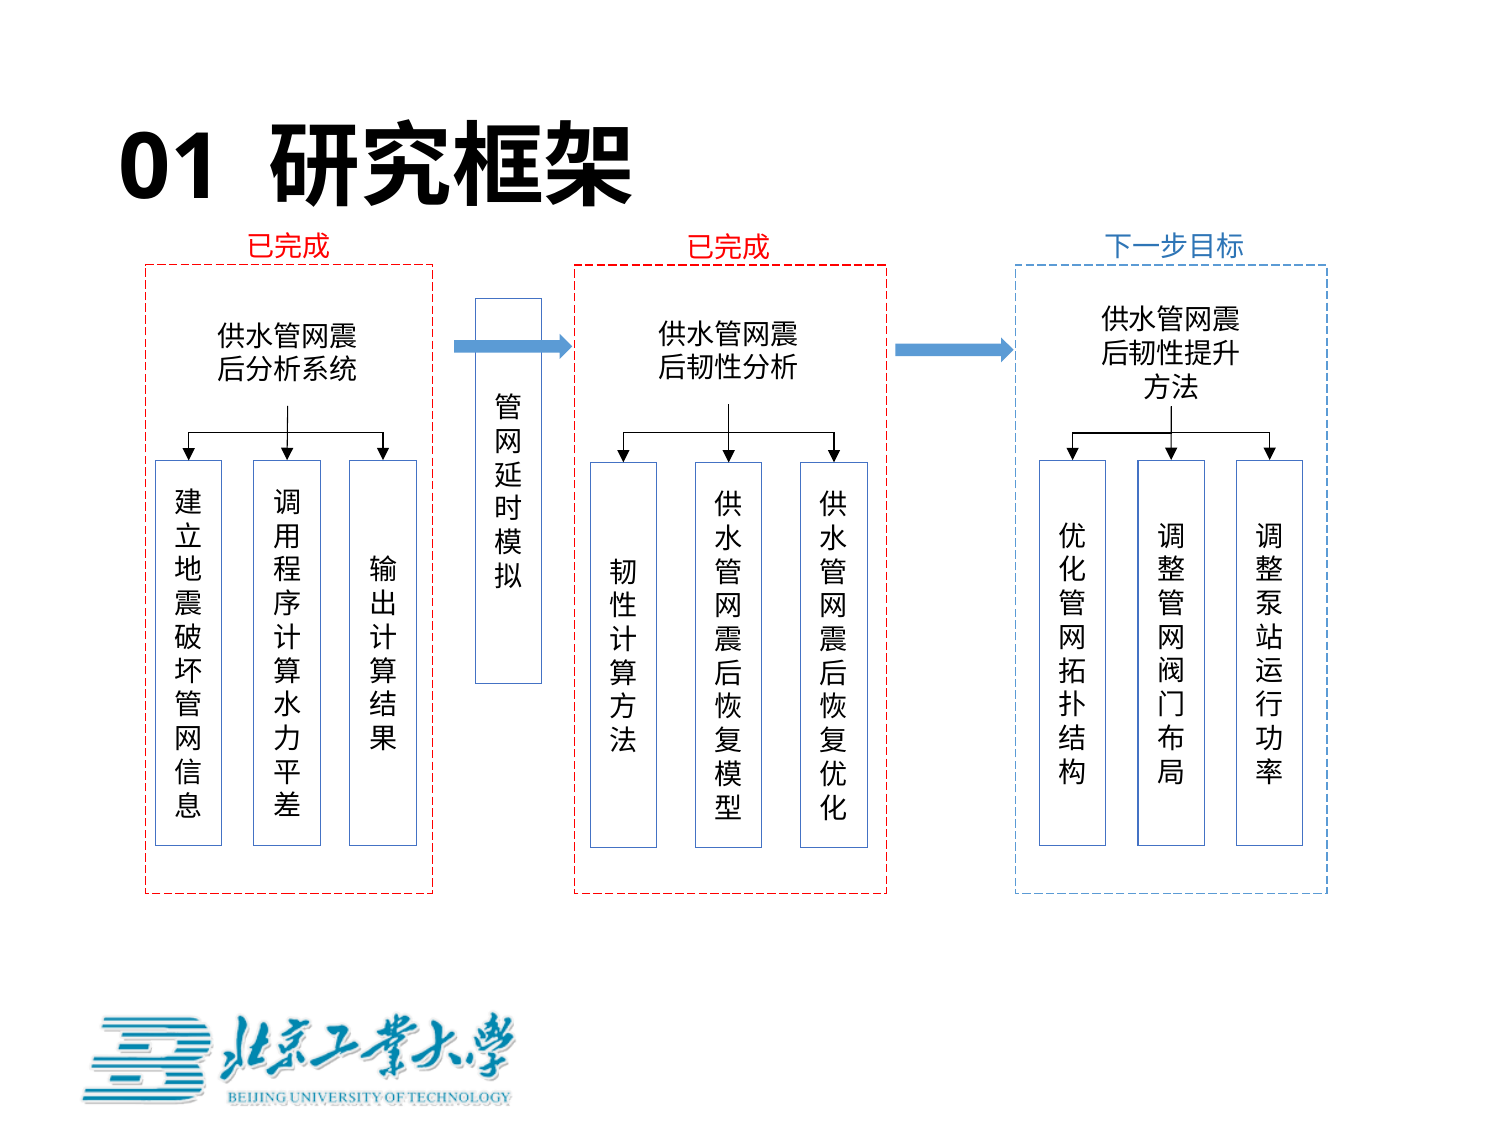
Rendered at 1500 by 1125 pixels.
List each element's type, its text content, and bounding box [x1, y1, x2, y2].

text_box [752, 380, 811, 486]
picture [67, 1001, 561, 1125]
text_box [646, 380, 706, 486]
text_box 已完成 [671, 211, 786, 271]
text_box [308, 385, 363, 481]
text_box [1193, 383, 1248, 483]
text_box 下一步目标 [1090, 211, 1260, 270]
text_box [1094, 384, 1149, 483]
text_box [453, 331, 574, 362]
text_box [145, 264, 433, 895]
text_box [573, 264, 887, 895]
text_box [894, 334, 1015, 365]
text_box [210, 383, 266, 483]
text_box 已完成 [232, 210, 346, 270]
title 01 研究框架 [103, 59, 1397, 278]
text_box 管网延时模拟 [475, 298, 542, 339]
text_box [1014, 264, 1328, 895]
text_box 管网延时模拟 [475, 354, 542, 684]
